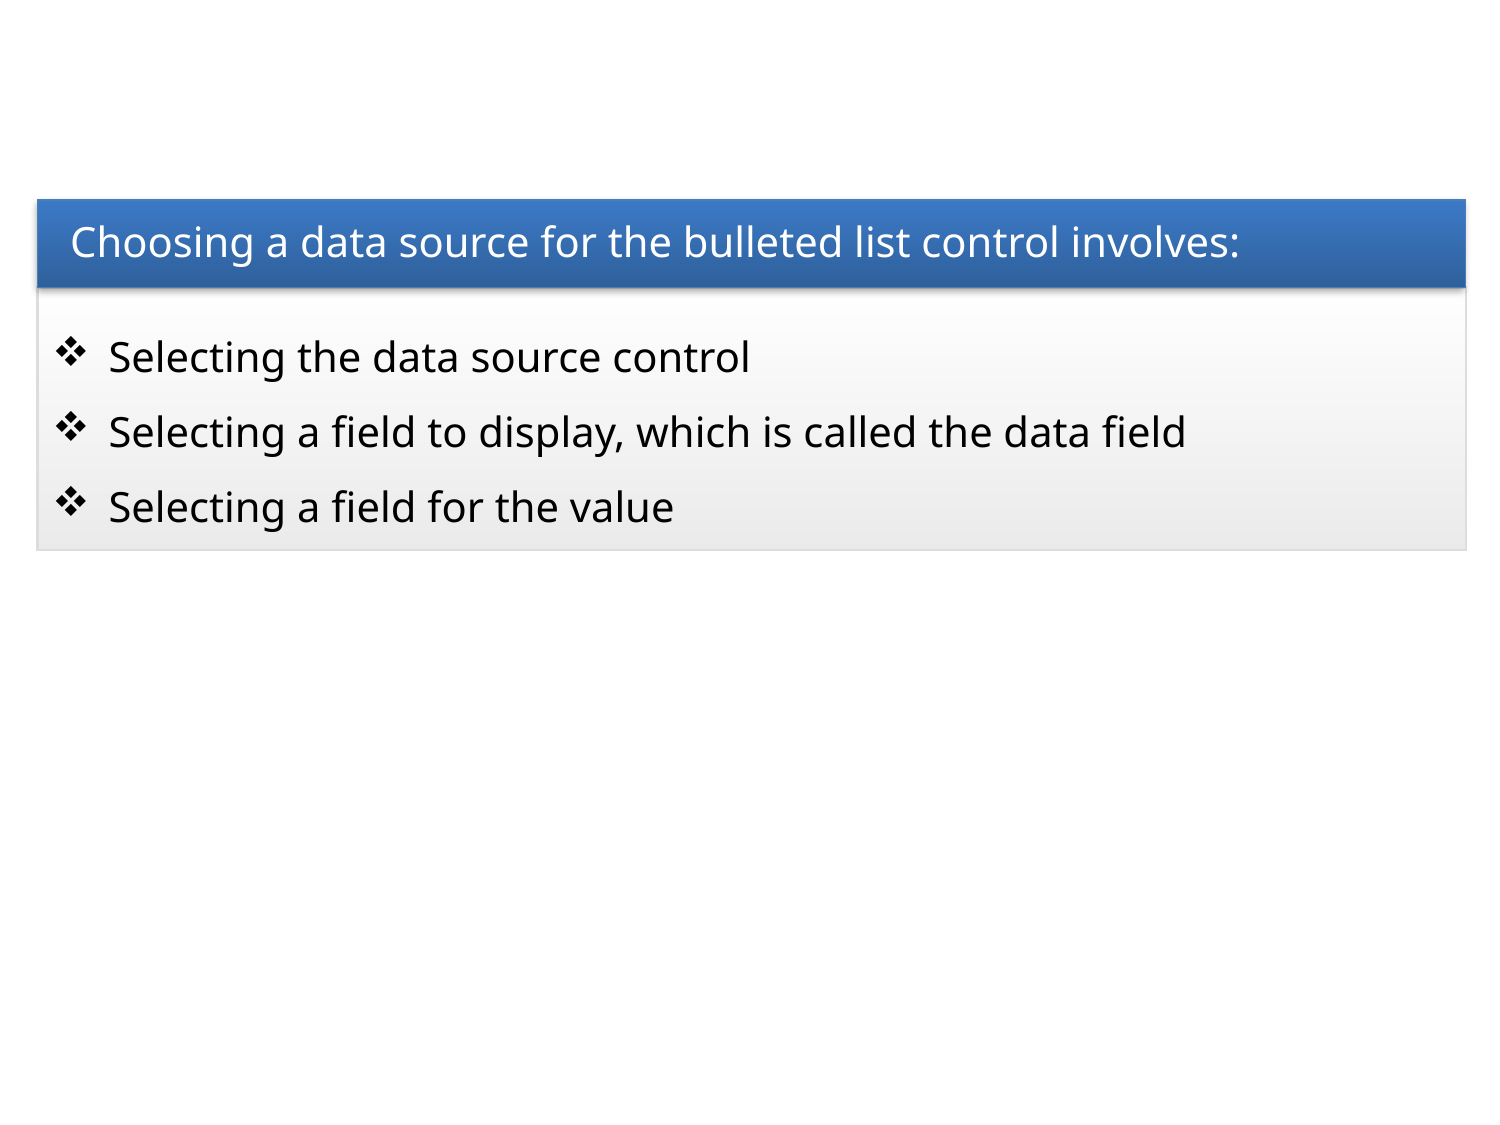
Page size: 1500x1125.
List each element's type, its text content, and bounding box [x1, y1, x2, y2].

text_box Selecting the data source control Selecting a field to display, which is called the data field Selecting a field for the value [37, 295, 1466, 550]
text_box Choosing a data source for the bulleted list control involves: [37, 199, 1466, 288]
